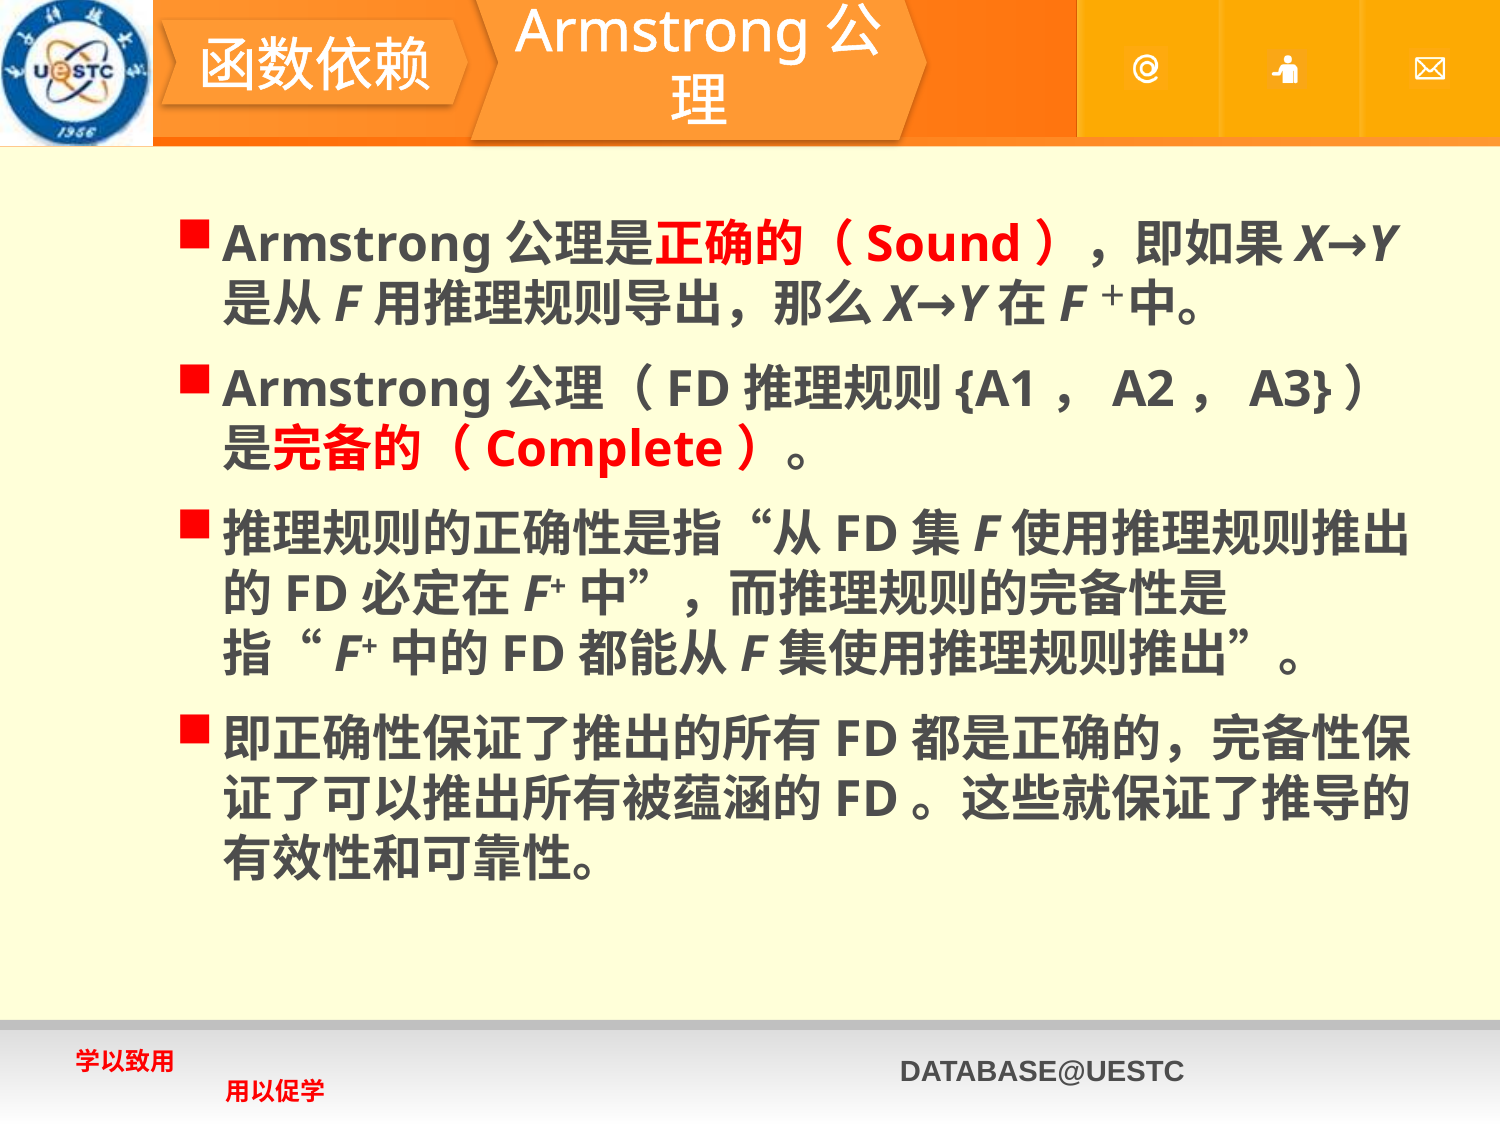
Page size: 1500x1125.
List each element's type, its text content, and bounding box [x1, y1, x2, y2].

picture [0, 0, 153, 146]
text_box Armstrong公理 [470, 0, 927, 140]
text_box 函数依赖 [161, 19, 468, 105]
list Armstrong公理是正确的（Sound），即如果X→Y是从F用推理规则导出，那么X→Y在F＋中。 Armstrong公理（FD推理规则{A1，A2，A3}）是完备的（Complete）。 推理规则的正确性是指“从FD集F使用推理规则推出的FD必定在F+中”，而推理规则的完备性是指“F+中的FD都能从F集使用推理规则推出”。 即正确性保证了推出的所有FD都是正确的，完备性保证了可以推出所有被蕴涵的FD。这些就保证了推导的有效性和可靠性。 [86, 203, 1437, 974]
title [907, 0, 1425, 140]
title [155, 0, 491, 140]
picture [1425, 48, 1450, 89]
